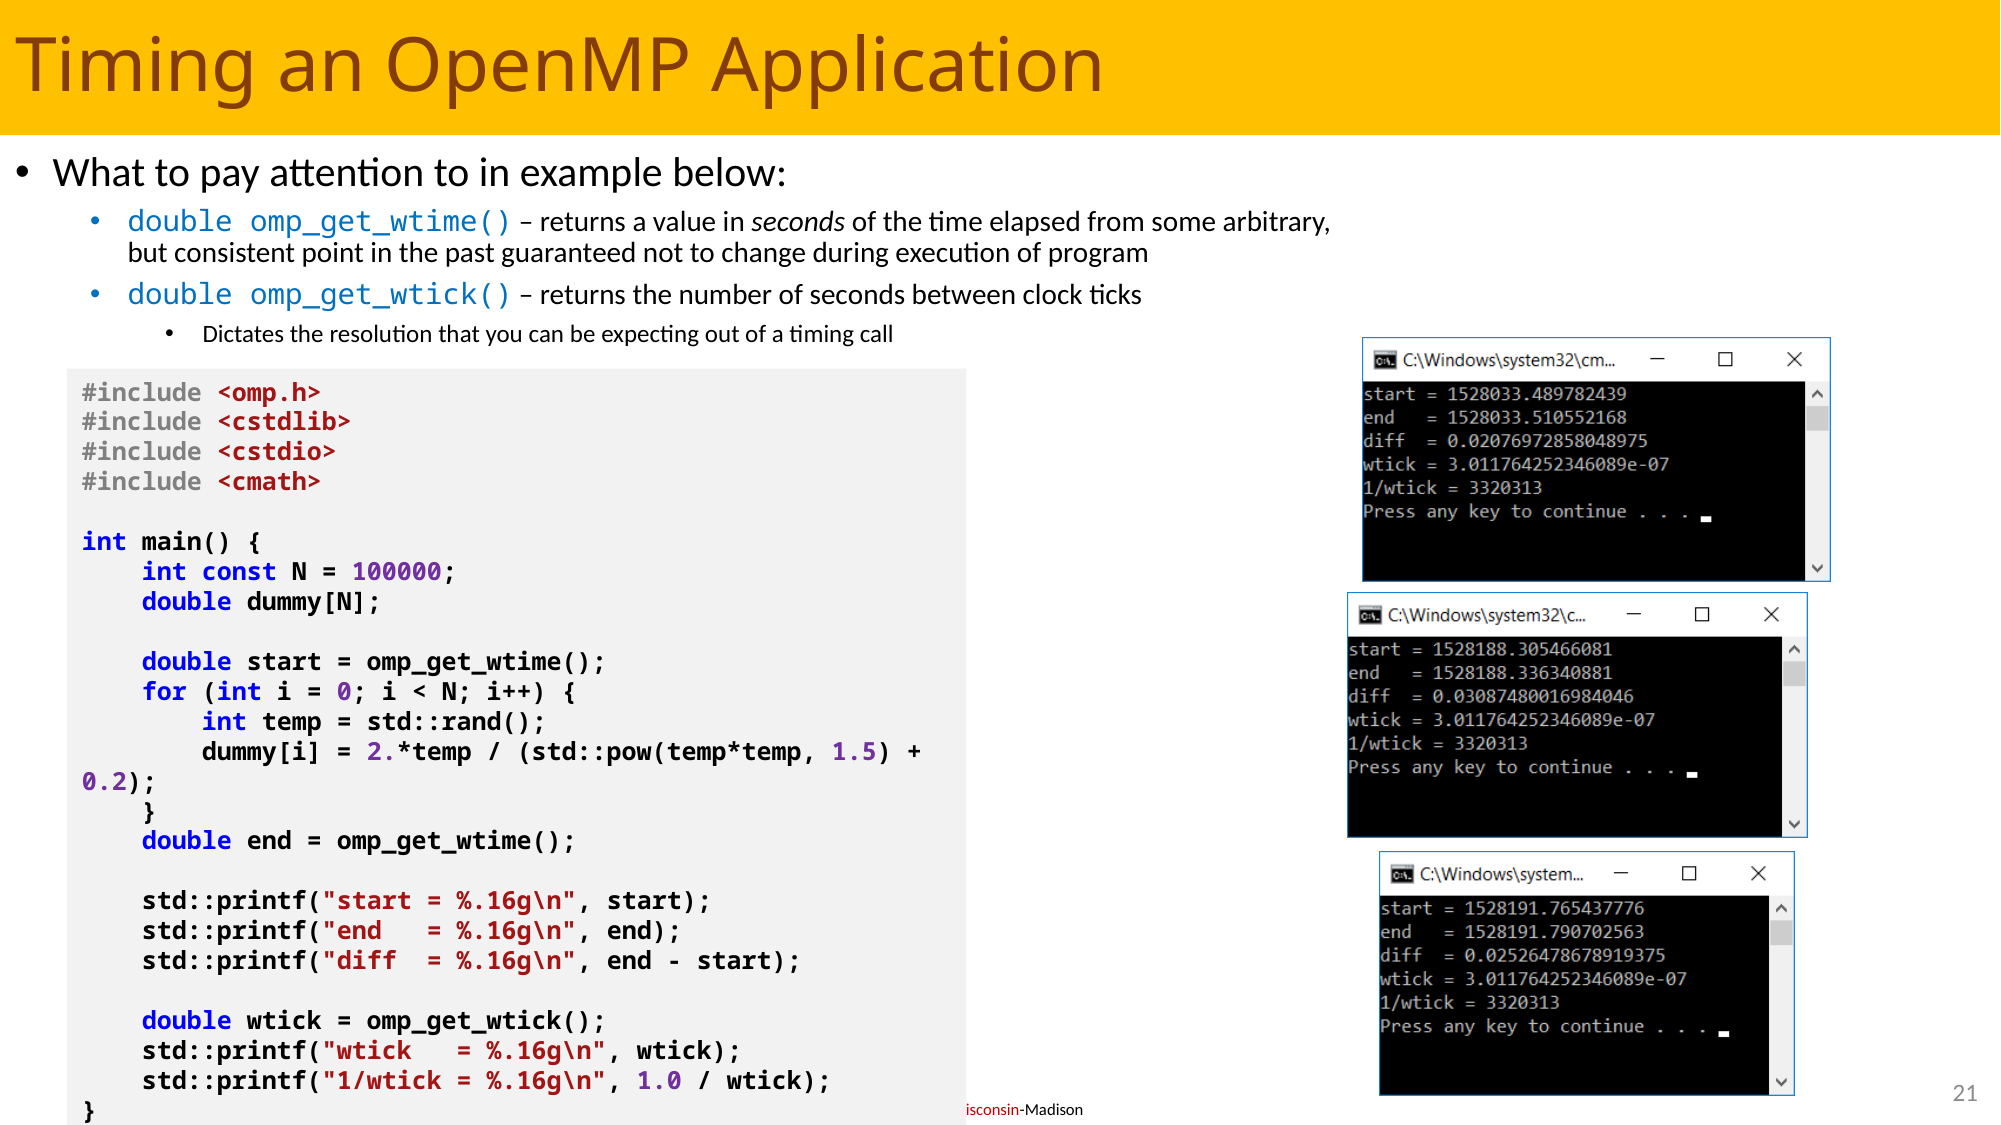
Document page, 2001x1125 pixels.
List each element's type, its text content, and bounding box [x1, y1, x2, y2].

text_box #include <omp.h> #include <cstdlib> #include <cstdio> #include <cmath> int main() { int const N = 100000; double dummy[N]; double start = omp_get_wtime(); for (int i = 0; i < N; i++) { int temp = std::rand(); dummy[i] = 2.*temp / (std::pow(temp*temp, 1.5) + 0.2); } double end = omp_get_wtime(); std::printf("start = %.16g\n", start); std::printf("end = %.16g\n", end); std::printf("diff = %.16g\n", end - start); double wtick = omp_get_wtick(); std::printf("wtick = %.16g\n", wtick); std::printf("1/wtick = %.16g\n", 1.0 / wtick); } [66, 368, 967, 1125]
picture [1379, 851, 1795, 1096]
title Timing an OpenMP Application [0, 0, 2000, 136]
list What to pay attention to in example below: double omp_get_wtime() – returns a value in seconds of the time elapsed from some arbitrary, but consistent point in the past guaranteed not to change during execution of program double omp_get_wtick() – returns the number of seconds between clock ticks Dictates the resolution that you can be expecting out of a timing call [0, 143, 1388, 362]
picture [1362, 337, 1831, 583]
picture [1347, 592, 1808, 838]
slide_number 21 [1879, 1069, 1994, 1114]
